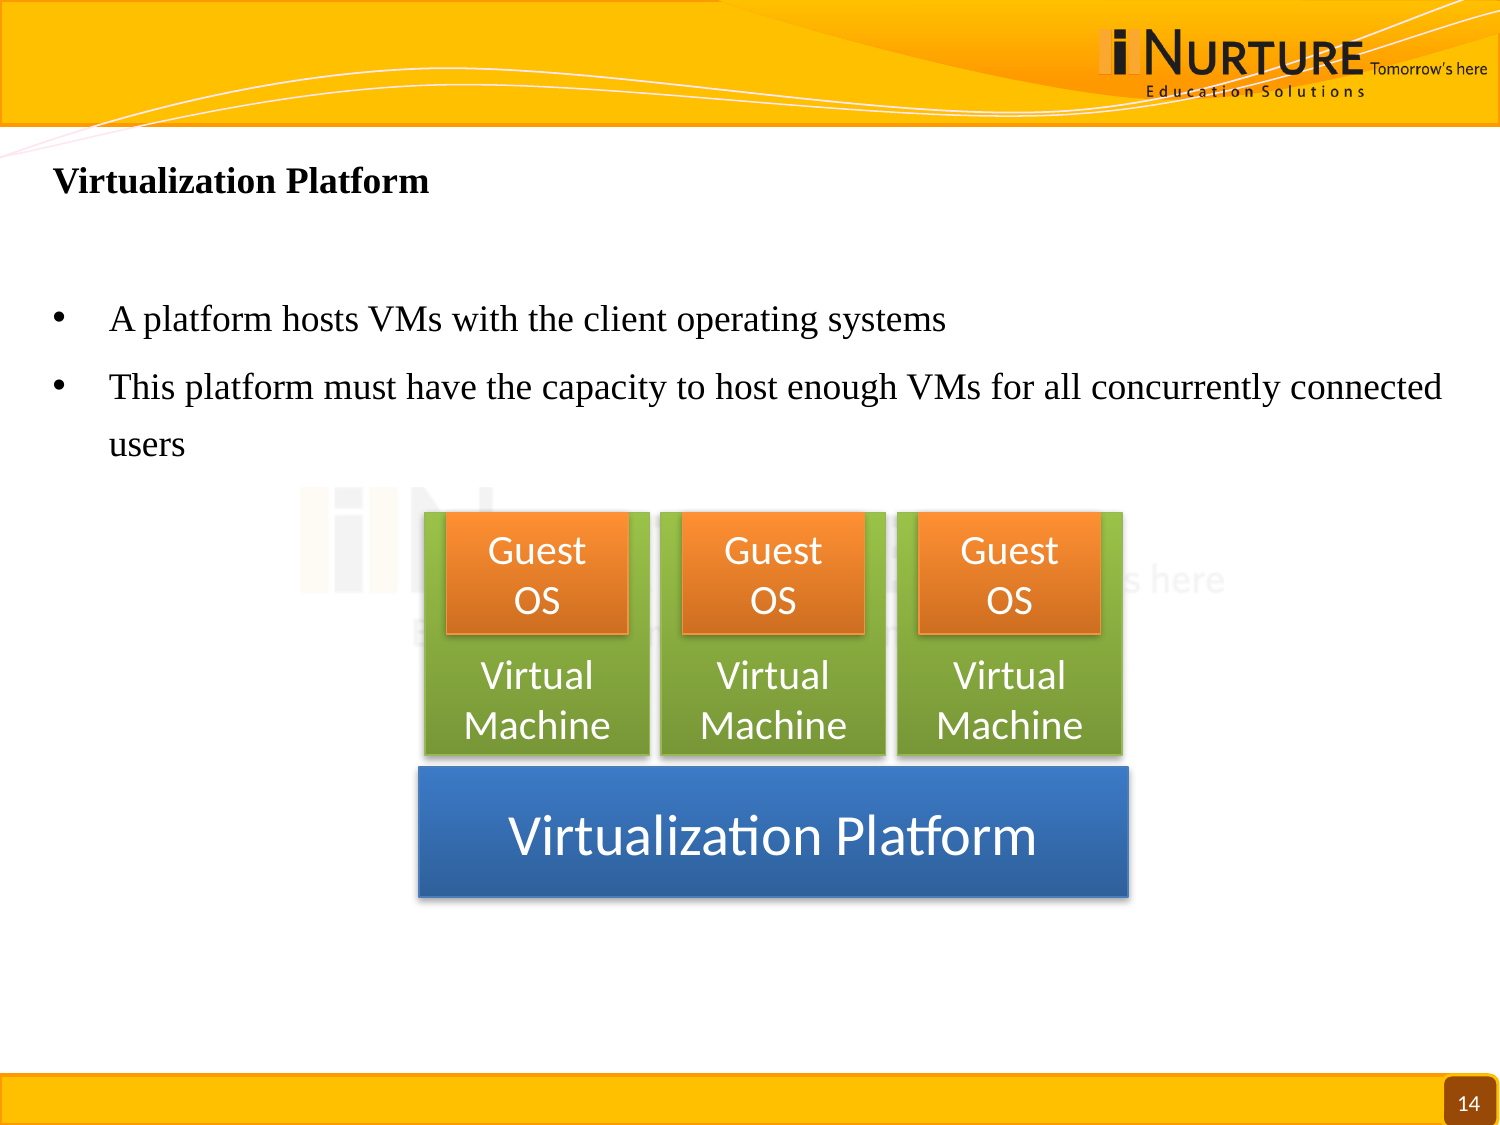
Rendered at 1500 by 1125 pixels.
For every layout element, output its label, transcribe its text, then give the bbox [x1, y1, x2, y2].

text_box Virtualization Platform [418, 766, 1129, 898]
picture [1099, 29, 1487, 97]
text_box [424, 512, 1123, 756]
slide_number 14 [1438, 1078, 1499, 1125]
list Virtualization Platform A platform hosts VMs with the client operating systems This platform must have the capacity to host enough VMs for all concurrently connected users [37, 137, 1463, 1038]
